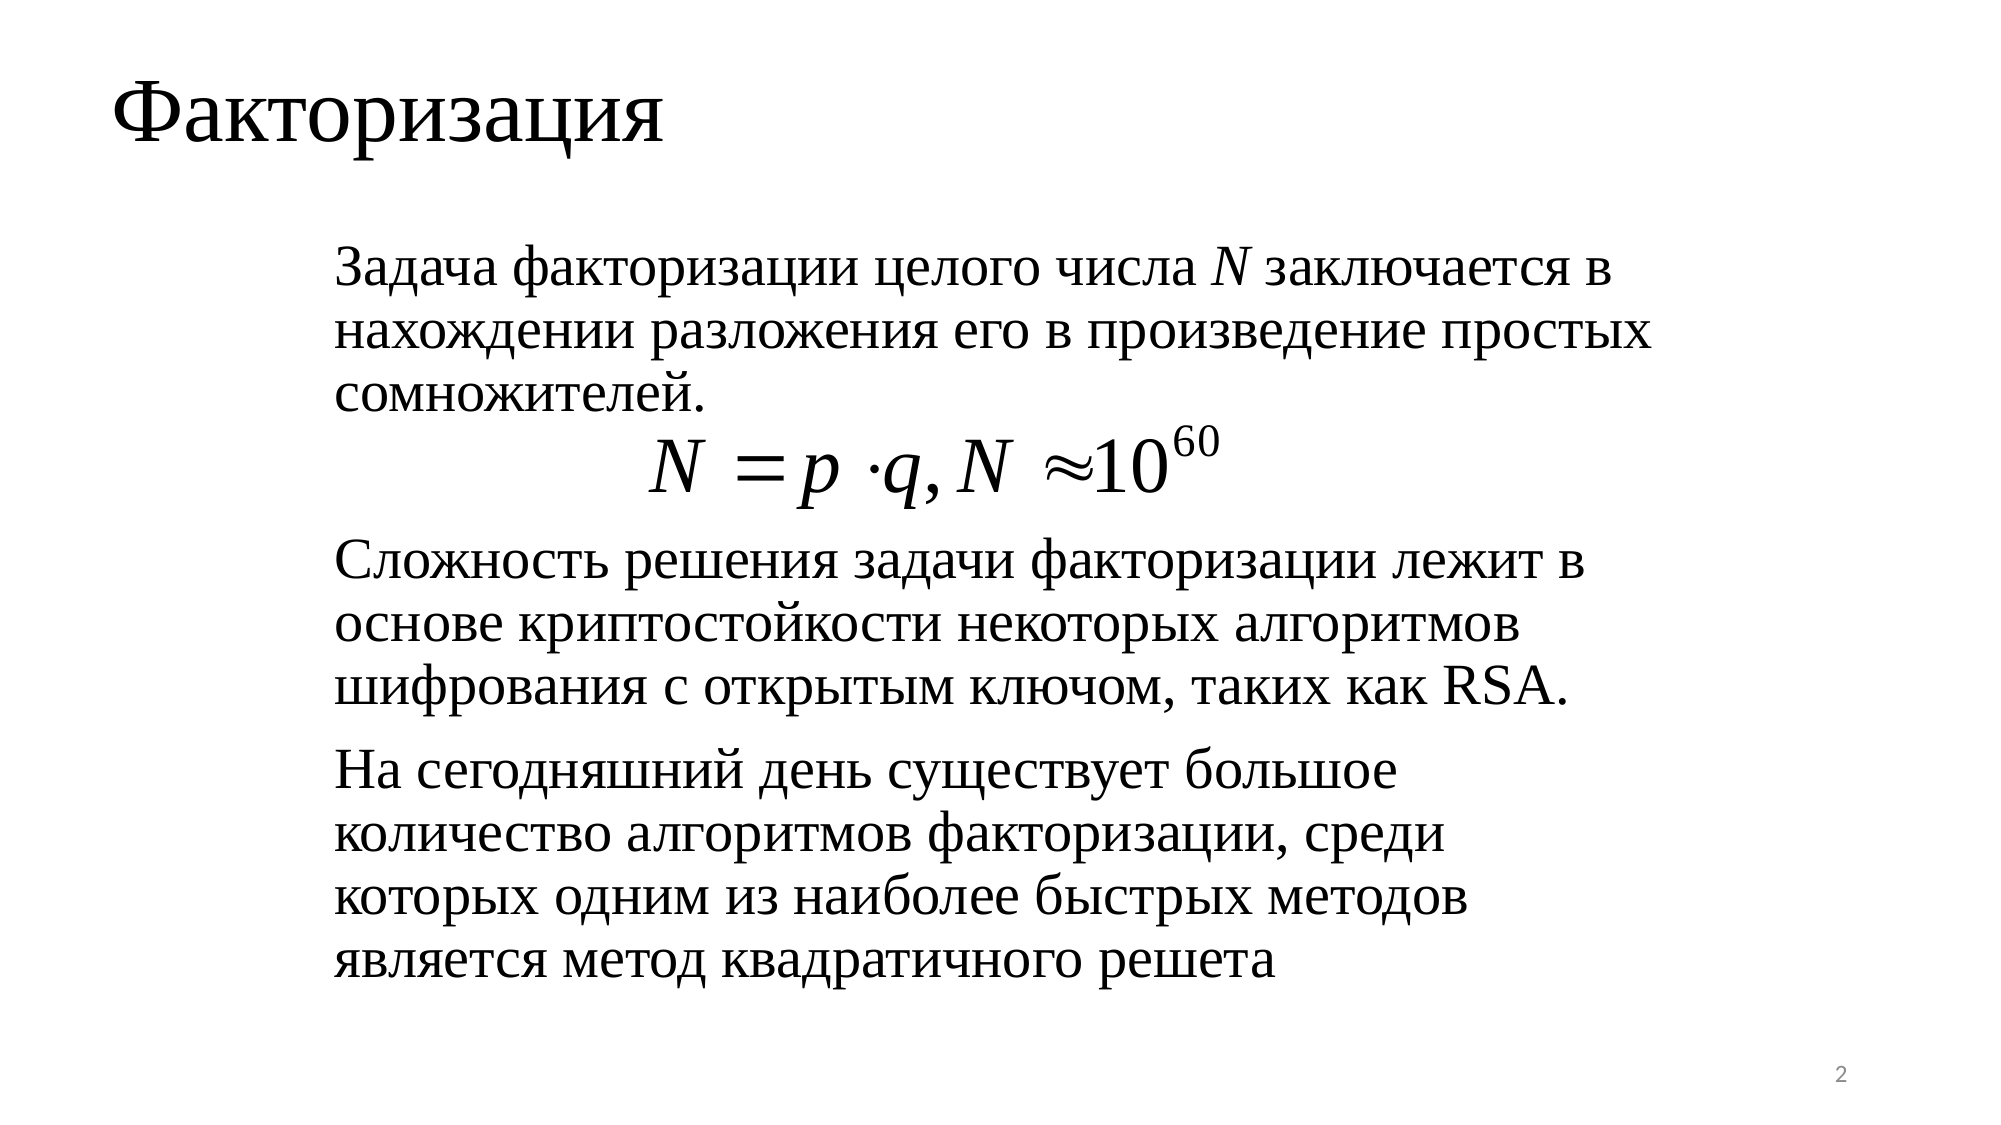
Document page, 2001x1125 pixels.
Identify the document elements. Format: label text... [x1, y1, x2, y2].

text_box Задача факторизации целого числа N заключается в нахождении разложения его в произведение простых сомножителей. Сложность решения задачи факторизации лежит в основе криптостойкости некоторых алгоритмов шифрования с открытым ключом, таких как RSA. На сегодняшний день существует большое количество алгоритмов факторизации, среди которых одним из наиболее быстрых методов является метод квадратичного решета [319, 227, 1680, 1043]
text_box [633, 405, 1232, 526]
text_box Факторизация [96, 55, 1447, 281]
slide_number 2 [1412, 1042, 1863, 1103]
